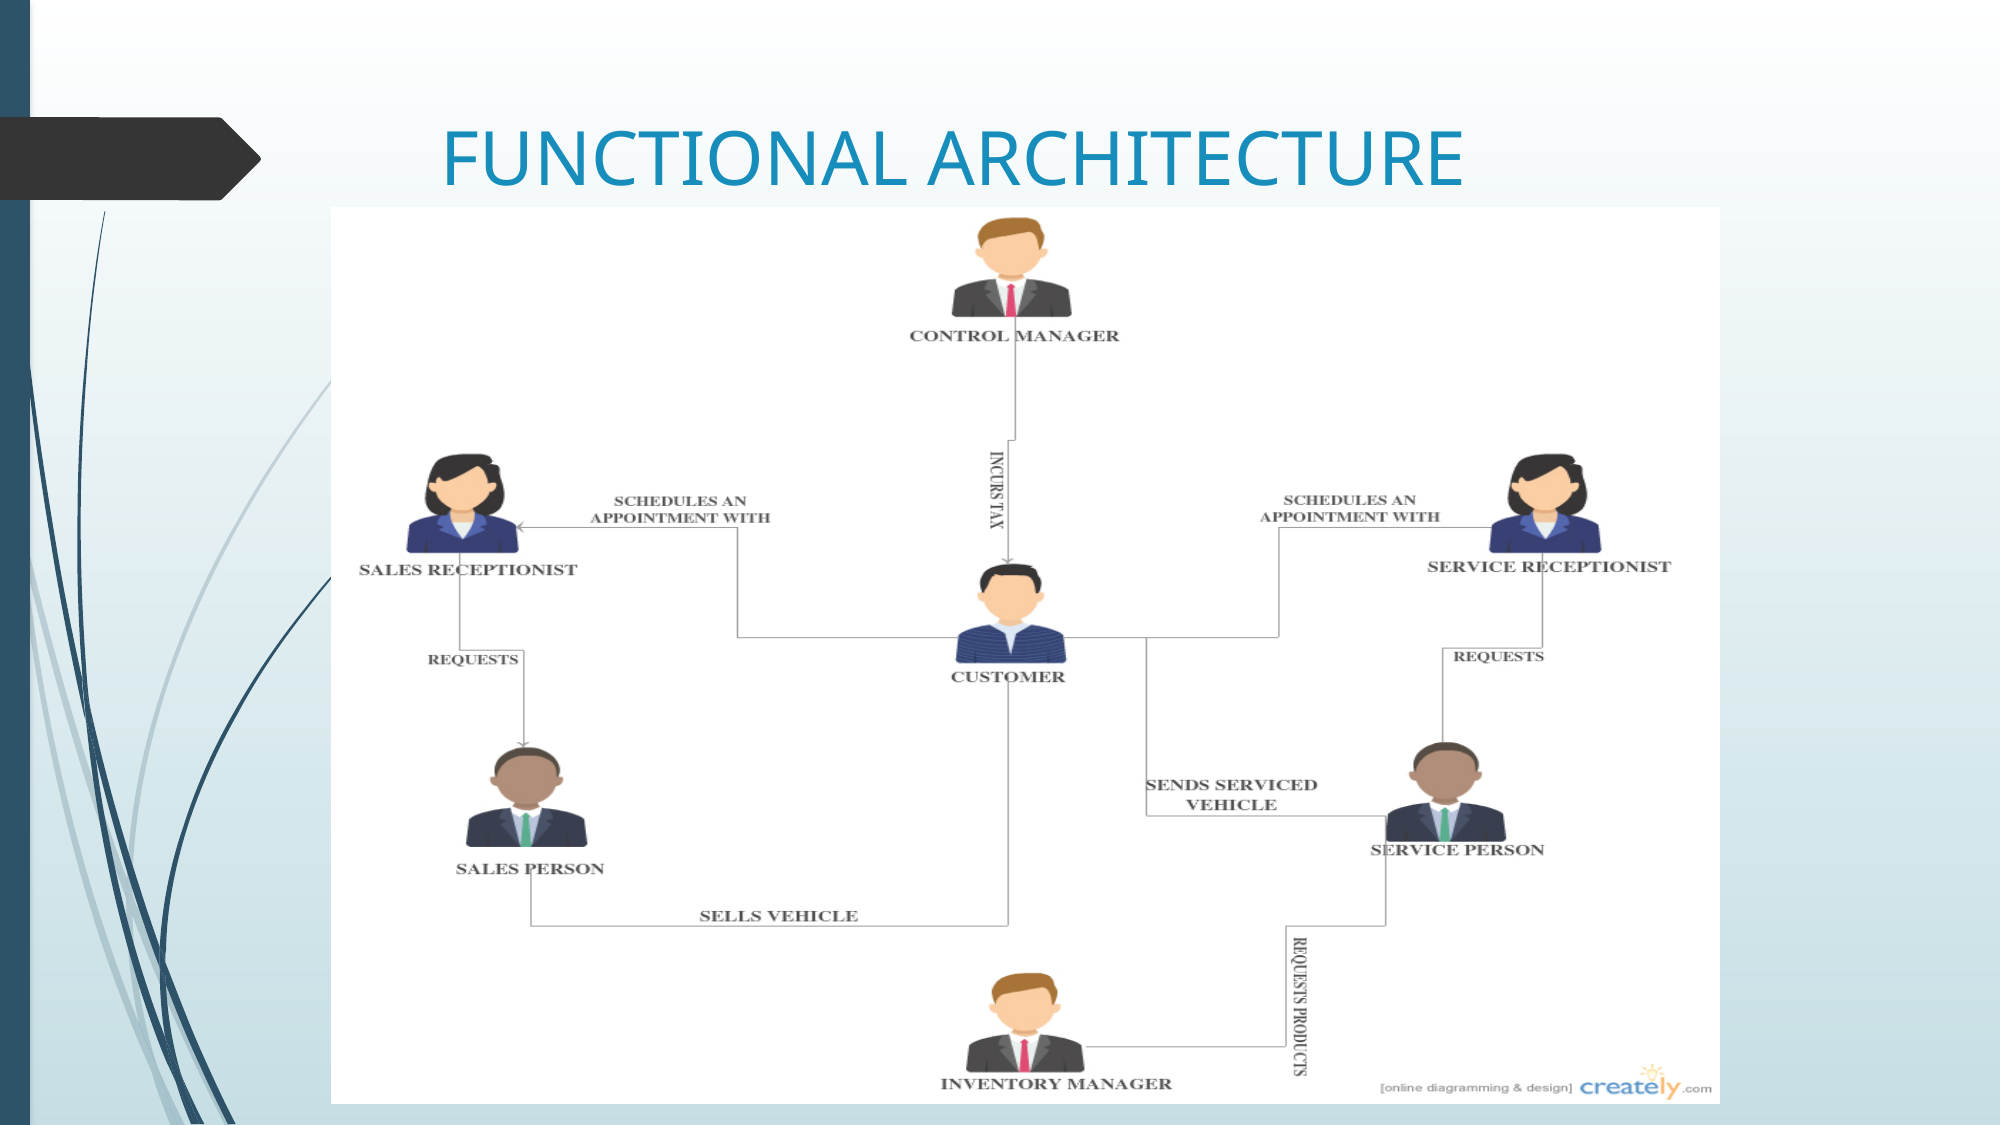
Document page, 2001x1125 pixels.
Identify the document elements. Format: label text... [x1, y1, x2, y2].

title FUNCTIONAL ARCHITECTURE [425, 102, 1888, 208]
picture [331, 207, 1720, 1104]
